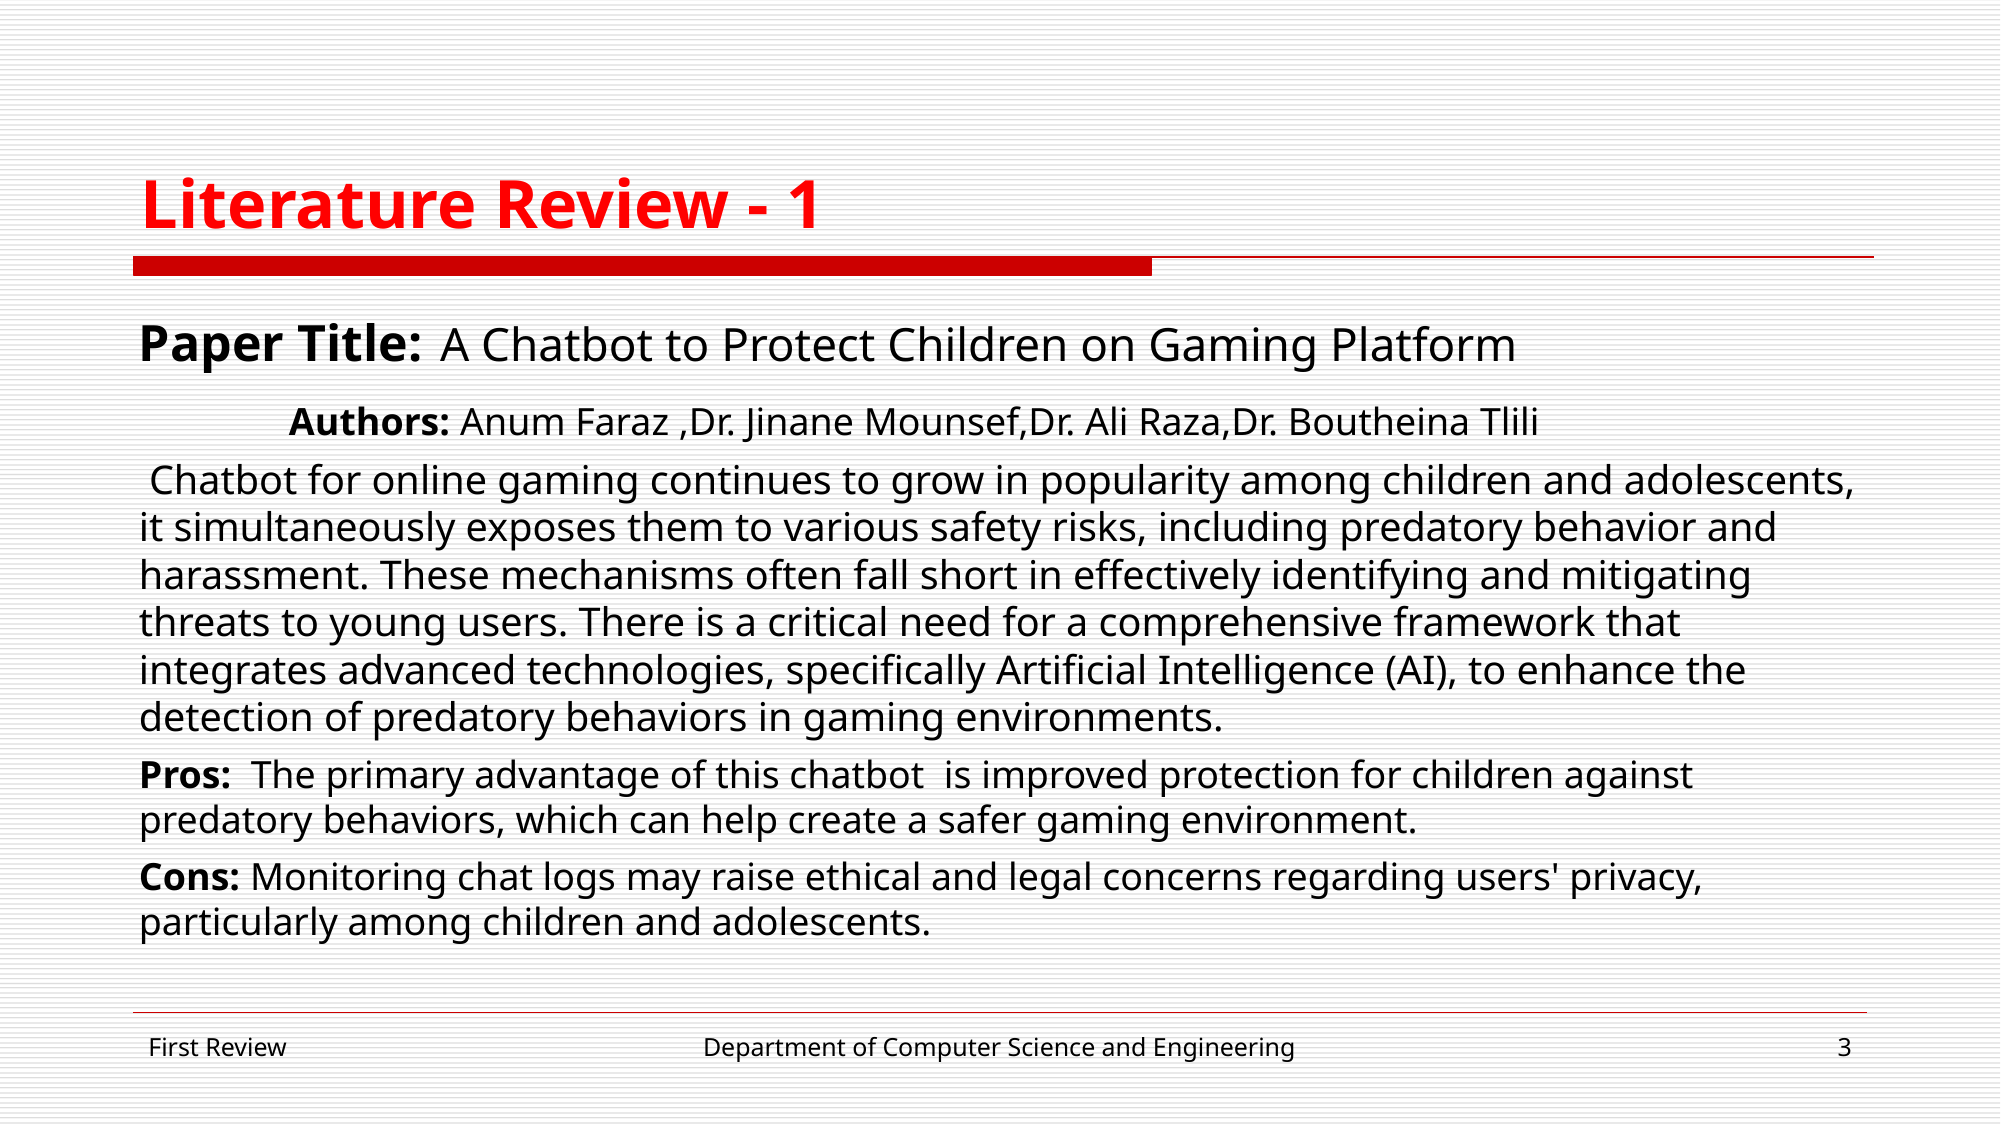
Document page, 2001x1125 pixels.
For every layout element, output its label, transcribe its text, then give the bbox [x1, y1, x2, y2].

slide_number 3 [1433, 1024, 1867, 1103]
slide_number First Review [133, 1024, 567, 1103]
footer Department of Computer Science and Engineering [683, 1024, 1317, 1103]
picture [0, 0, 2001, 1125]
title Literature Review - 1 [125, 50, 1876, 250]
list Paper Title: A Chatbot to Protect Children on Gaming Platform Authors: Anum Faraz ,Dr. Jinane Mounsef,Dr. Ali Raza,Dr. Boutheina Tlili​ Chatbot for online gaming continues to grow in popularity among children and adolescents, it simultaneously exposes them to various safety risks, including predatory behavior and harassment. These mechanisms often fall short in effectively identifying and mitigating threats to young users. There is a critical need for a comprehensive framework that integrates advanced technologies, specifically Artificial Intelligence (AI), to enhance the detection of predatory behaviors in gaming environments. Pros: The primary advantage of this chatbot is improved protection for children against predatory behaviors, which can help create a safer gaming environment. Cons: Monitoring chat logs may raise ethical and legal concerns regarding users' privacy, particularly among children and adolescents. [123, 287, 1874, 988]
